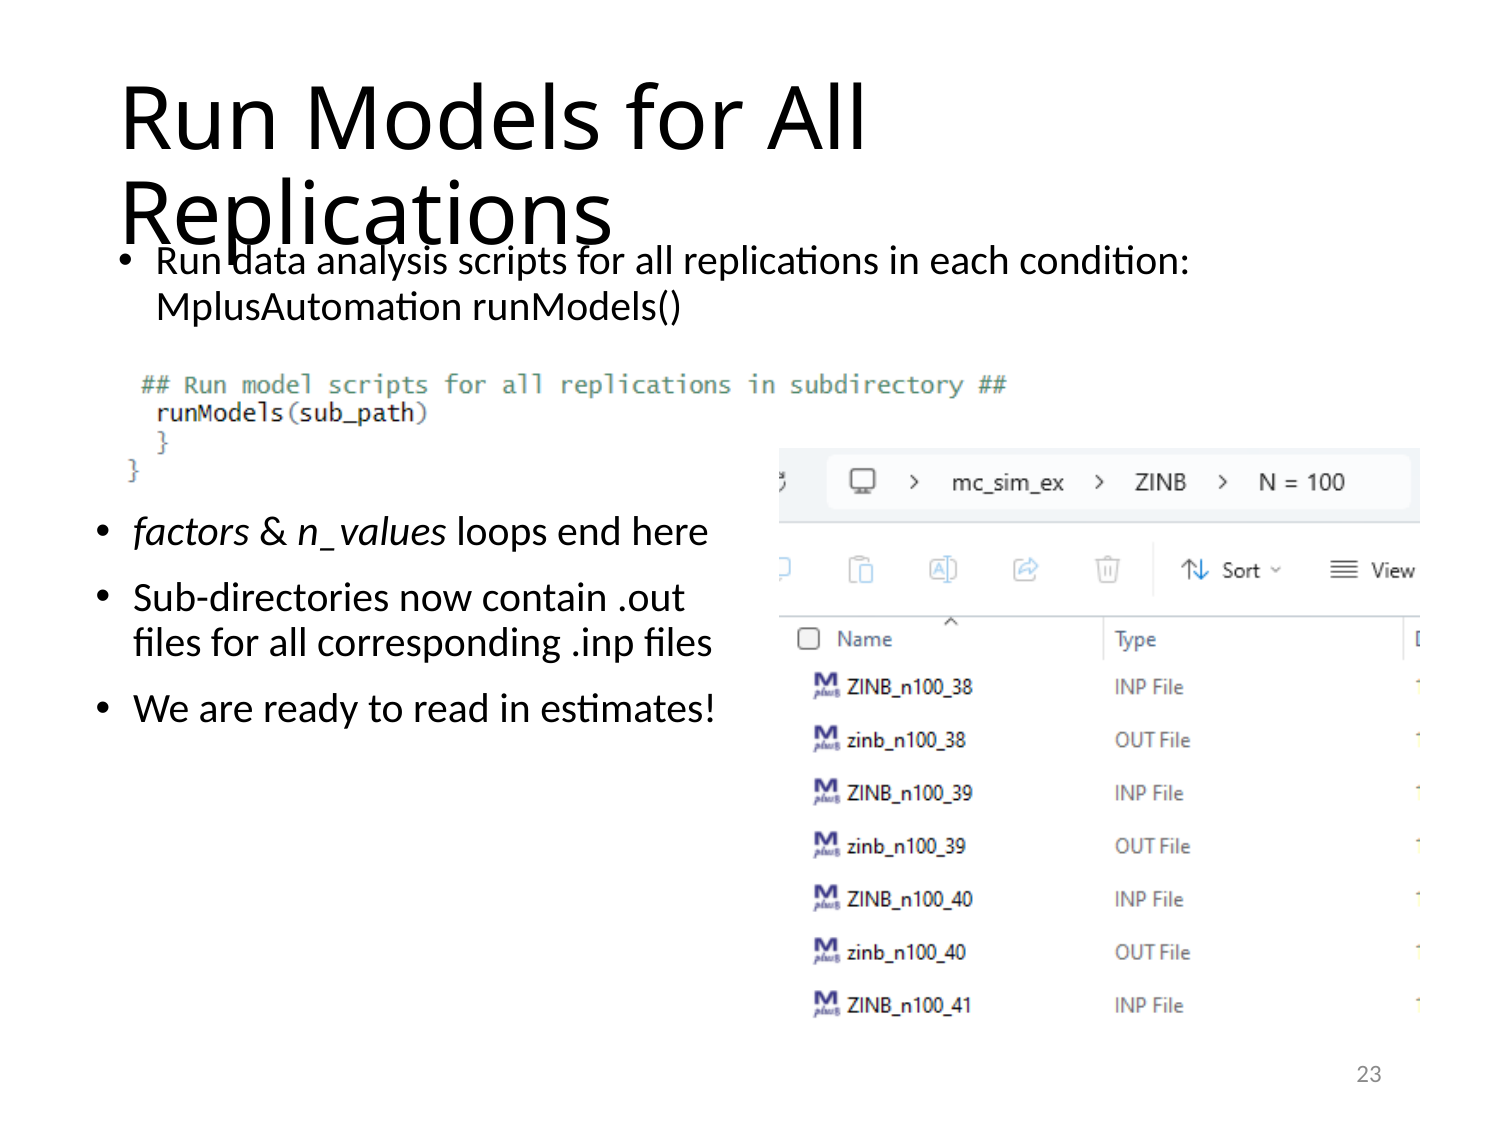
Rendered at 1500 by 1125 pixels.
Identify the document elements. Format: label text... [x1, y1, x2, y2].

picture [125, 364, 1420, 1025]
title Run Models for All Replications [103, 59, 1397, 231]
text_box factors & n_values loops end here Sub-directories now contain .out files for all corresponding .inp files We are ready to read in estimates! [80, 502, 750, 755]
list Run data analysis scripts for all replications in each condition: MplusAutomation runModels() [103, 231, 1397, 361]
slide_number 23 [1059, 1042, 1397, 1103]
